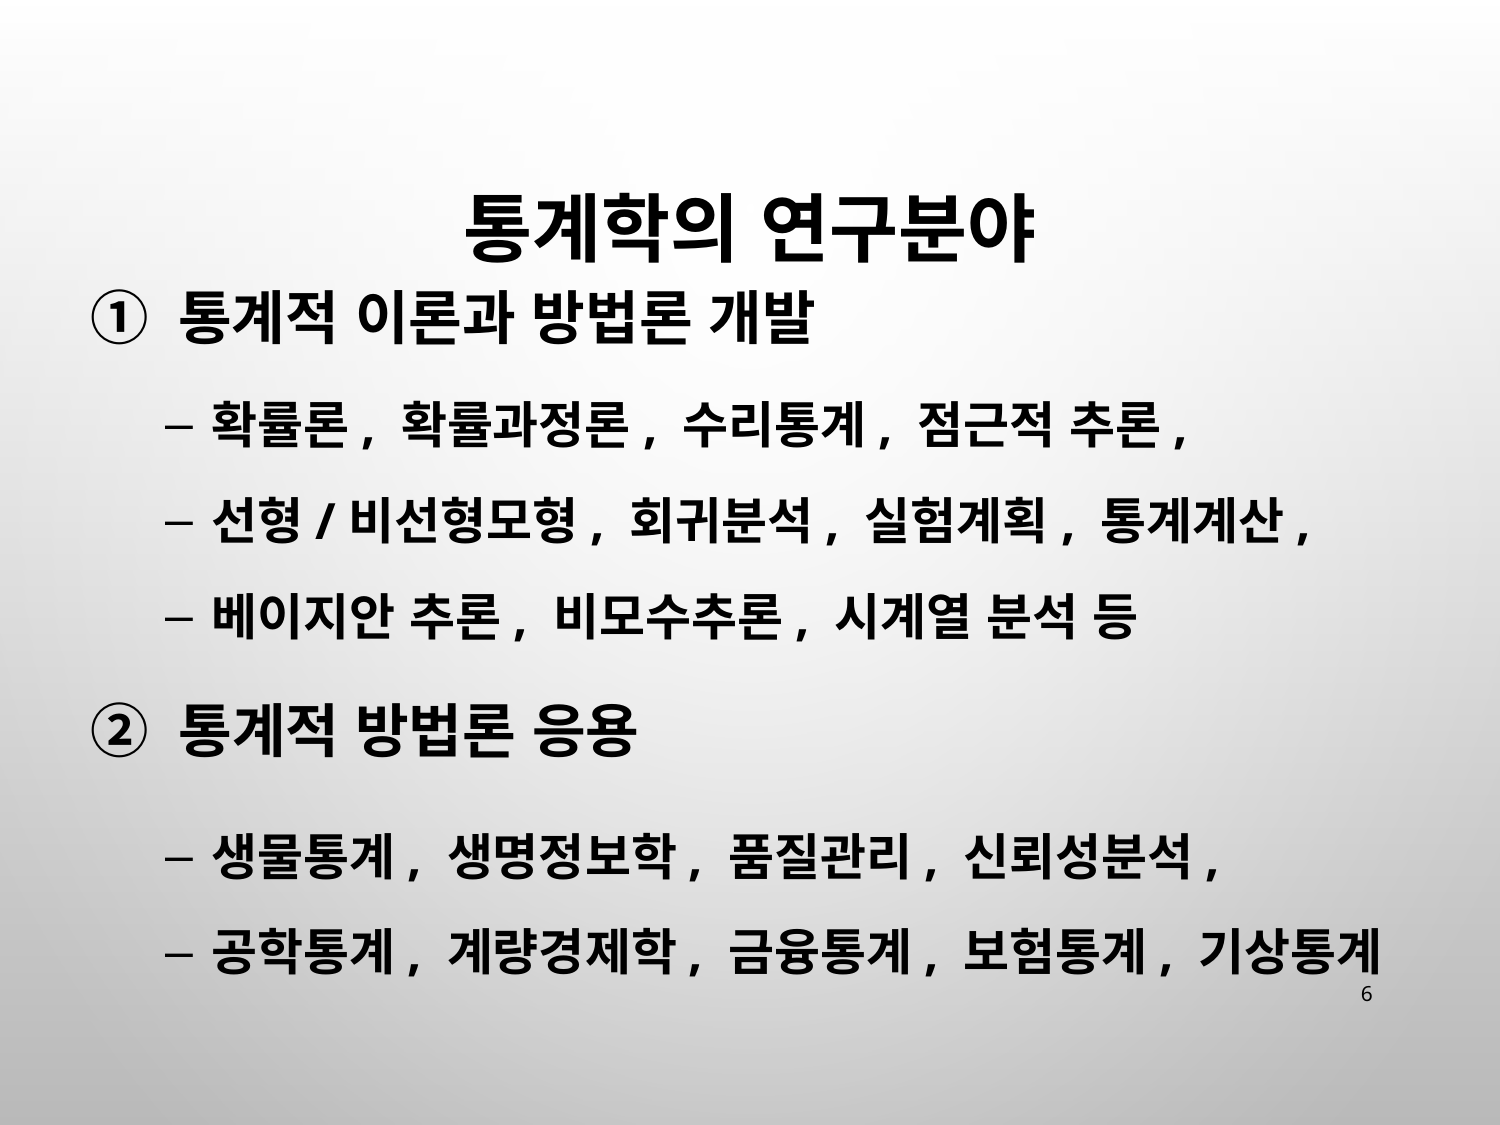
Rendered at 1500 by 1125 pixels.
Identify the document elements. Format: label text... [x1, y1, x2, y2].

list ① 통계적 이론과 방법론 개발 [75, 231, 1425, 343]
text_box 생물통계, 생명정보학, 품질관리, 신뢰성분석, 공학통계, 계량경제학, 금융통계, 보험통계, 기상통계 [74, 781, 1425, 1035]
text_box 확률론, 확률과정론, 수리통계, 점근적 추론, 선형/비선형모형, 회귀분석, 실험계획, 통계계산, 베이지안 추론, 비모수추론, 시계열 분석 등 [74, 349, 1425, 645]
picture [0, 0, 1500, 1125]
text_box ② 통계적 방법론 응용 [74, 645, 1425, 752]
title 통계학의 연구분야 [112, 101, 1388, 231]
title 통계학의 연구분야 [112, 343, 1388, 349]
